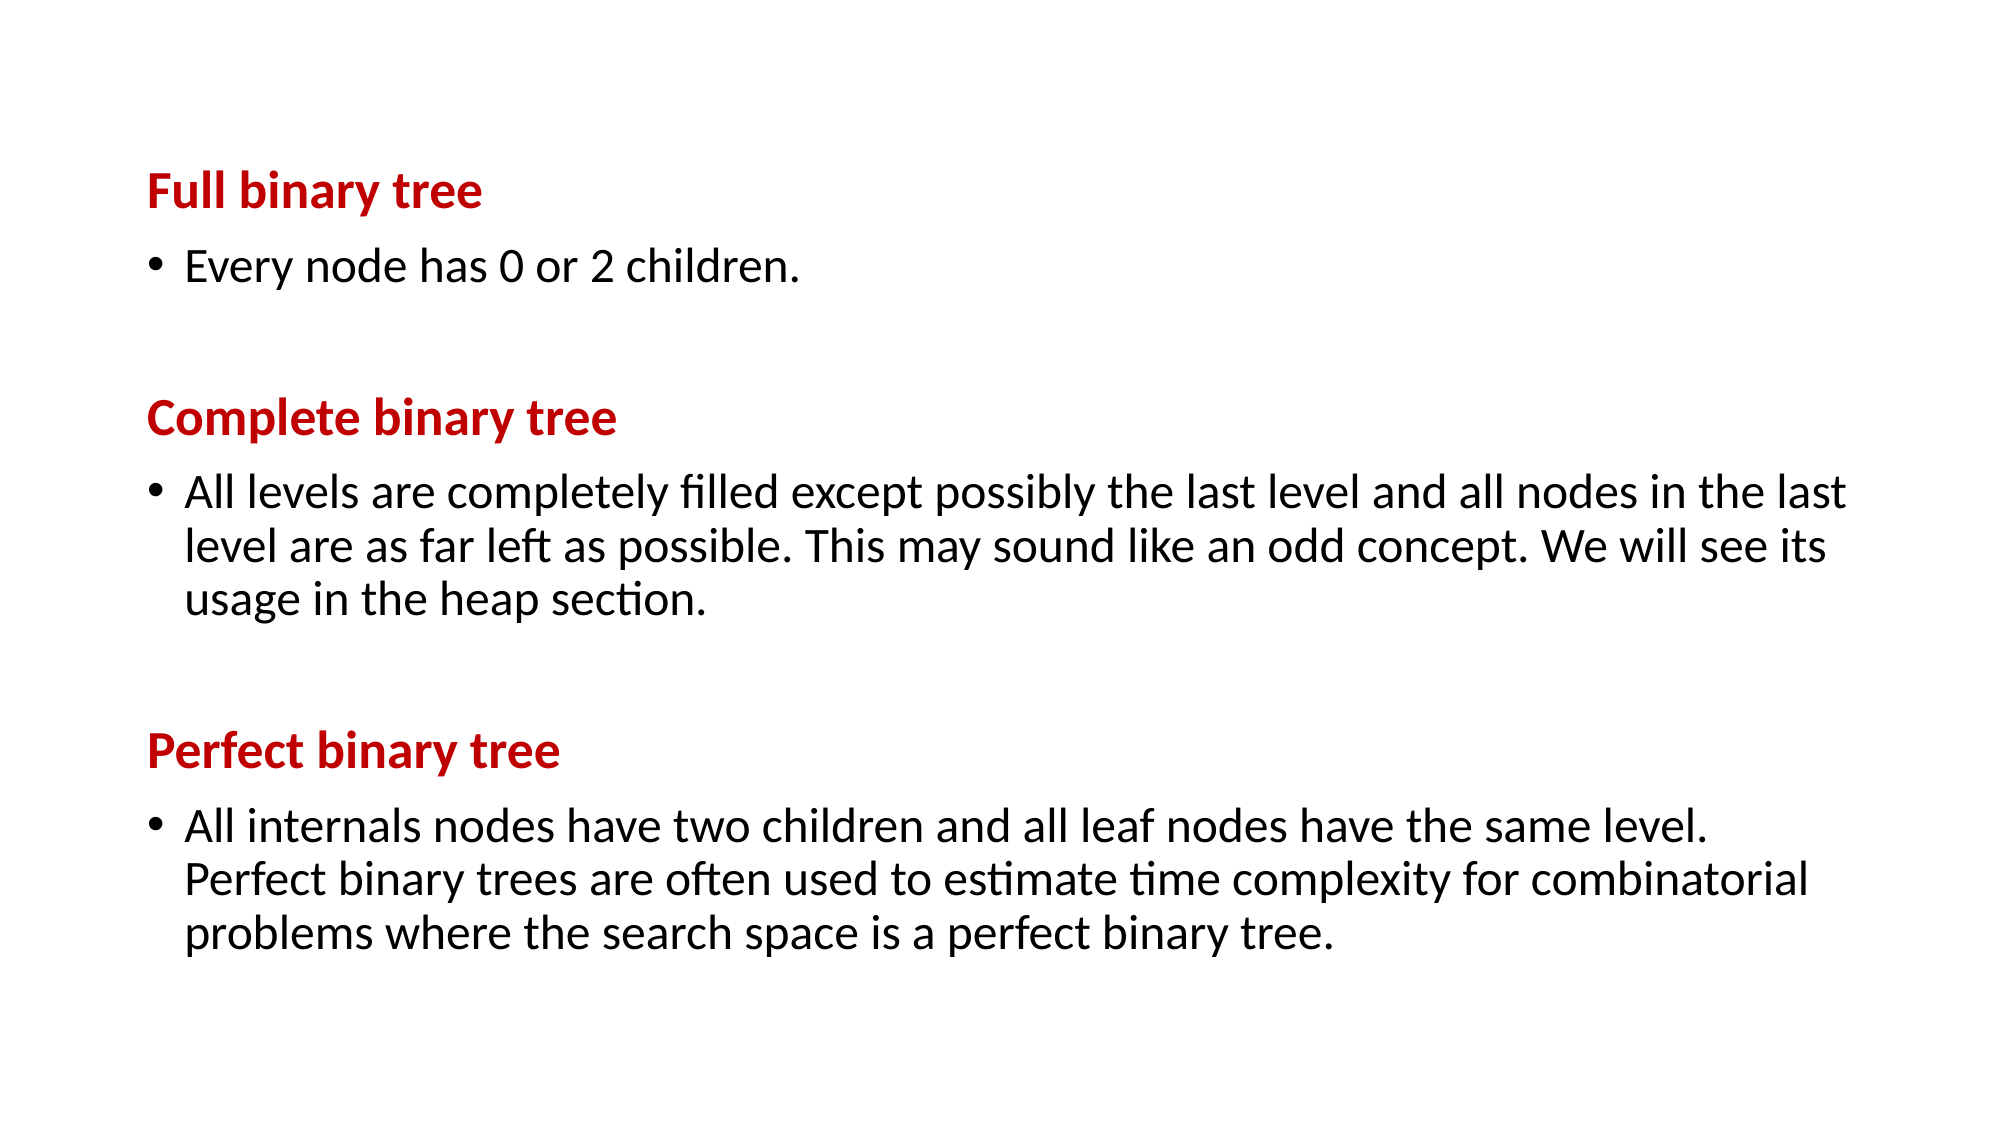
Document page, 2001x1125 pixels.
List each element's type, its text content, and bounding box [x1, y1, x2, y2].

list Full binary tree Every node has 0 or 2 children. Complete binary tree All levels are completely filled except possibly the last level and all nodes in the last level are as far left as possible. This may sound like an odd concept. We will see its usage in the heap section. Perfect binary tree All internals nodes have two children and all leaf nodes have the same level. Perfect binary trees are often used to estimate time complexity for combinatorial problems where the search space is a perfect binary tree. [132, 154, 1868, 971]
